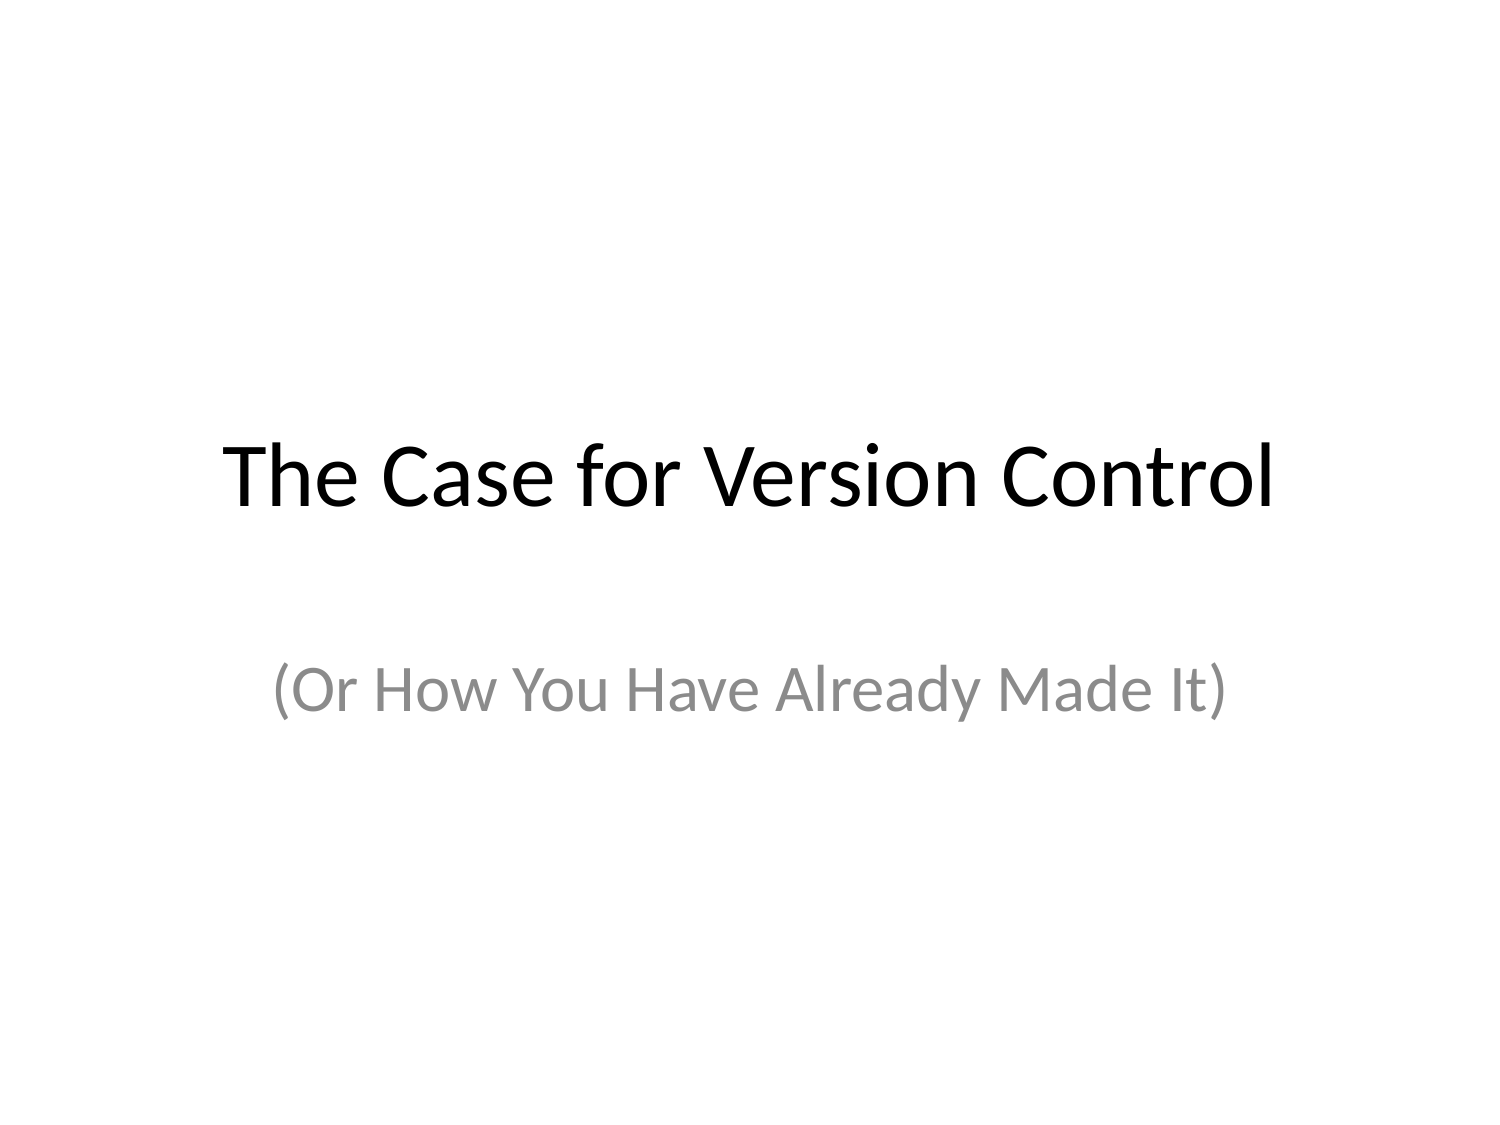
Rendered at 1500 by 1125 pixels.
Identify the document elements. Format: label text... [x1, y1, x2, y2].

subtitle (Or How You Have Already Made It) [225, 637, 1275, 925]
title The Case for Version Control [112, 349, 1388, 591]
